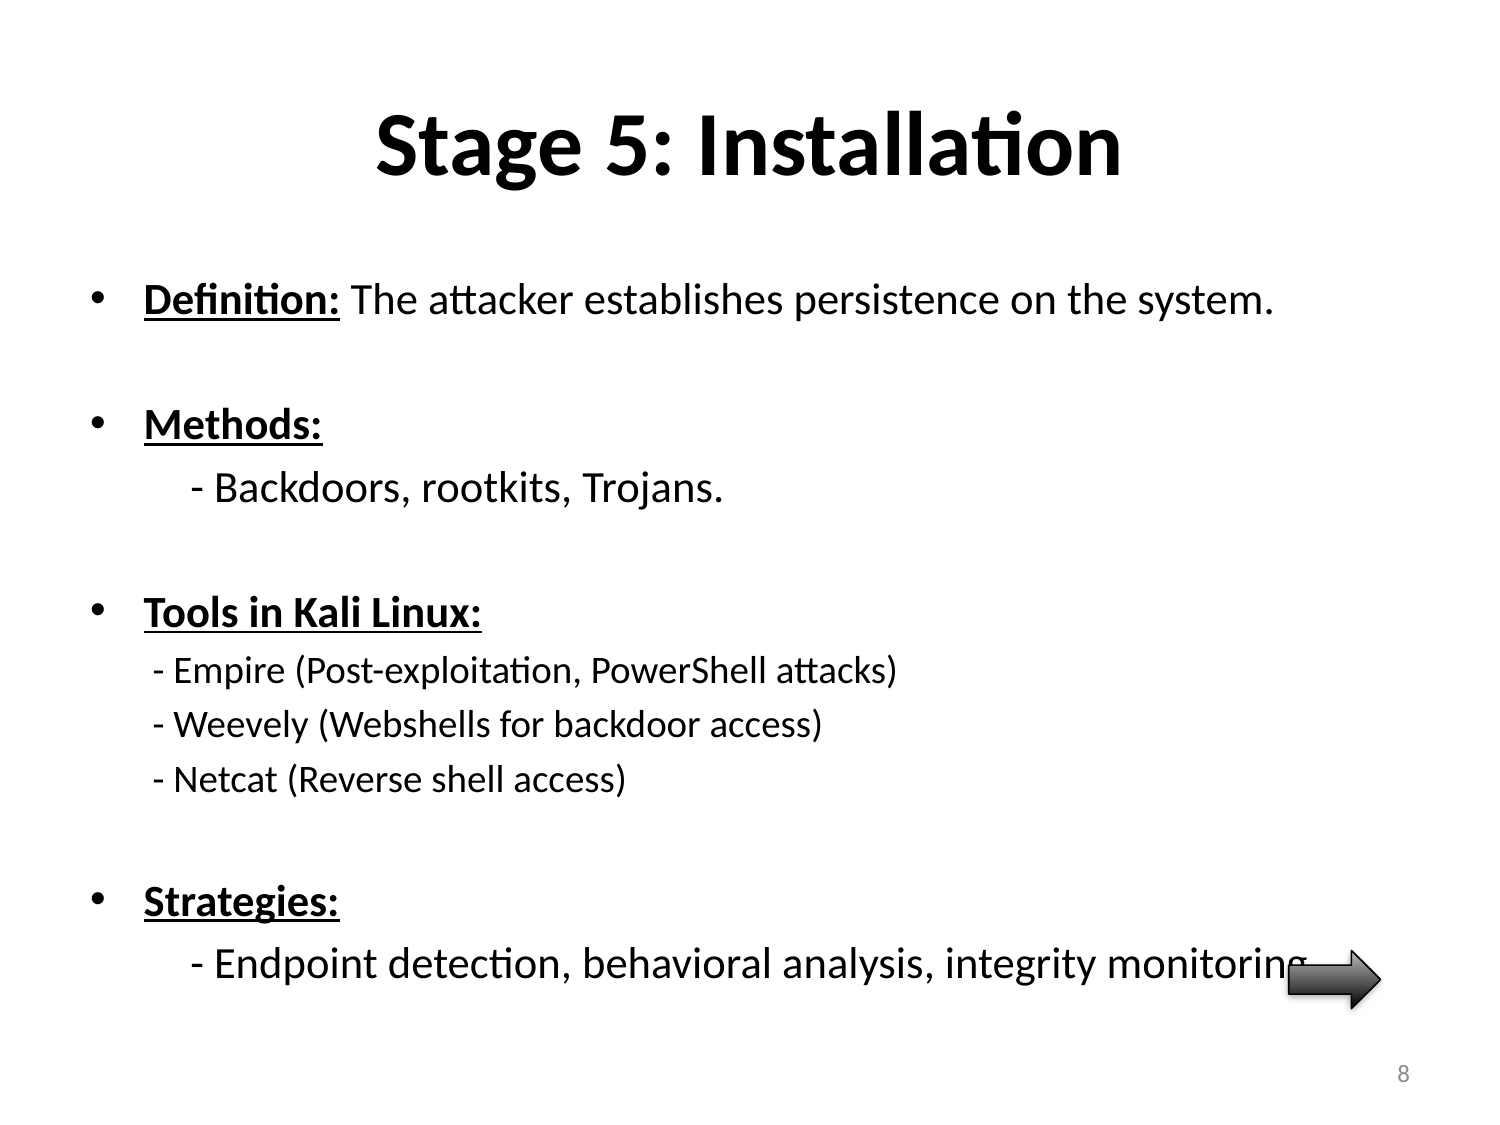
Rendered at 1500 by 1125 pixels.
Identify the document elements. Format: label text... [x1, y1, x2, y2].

slide_number 8 [1074, 1042, 1425, 1103]
list Definition: The attacker establishes persistence on the system. Methods: - Backdoors, rootkits, Trojans. Tools in Kali Linux: - Empire (Post-exploitation, PowerShell attacks) - Weevely (Webshells for backdoor access) - Netcat (Reverse shell access) Strategies: - Endpoint detection, behavioral analysis, integrity monitoring. [75, 262, 1425, 1005]
text_box [1287, 949, 1382, 1010]
title Stage 5: Installation [75, 45, 1425, 233]
